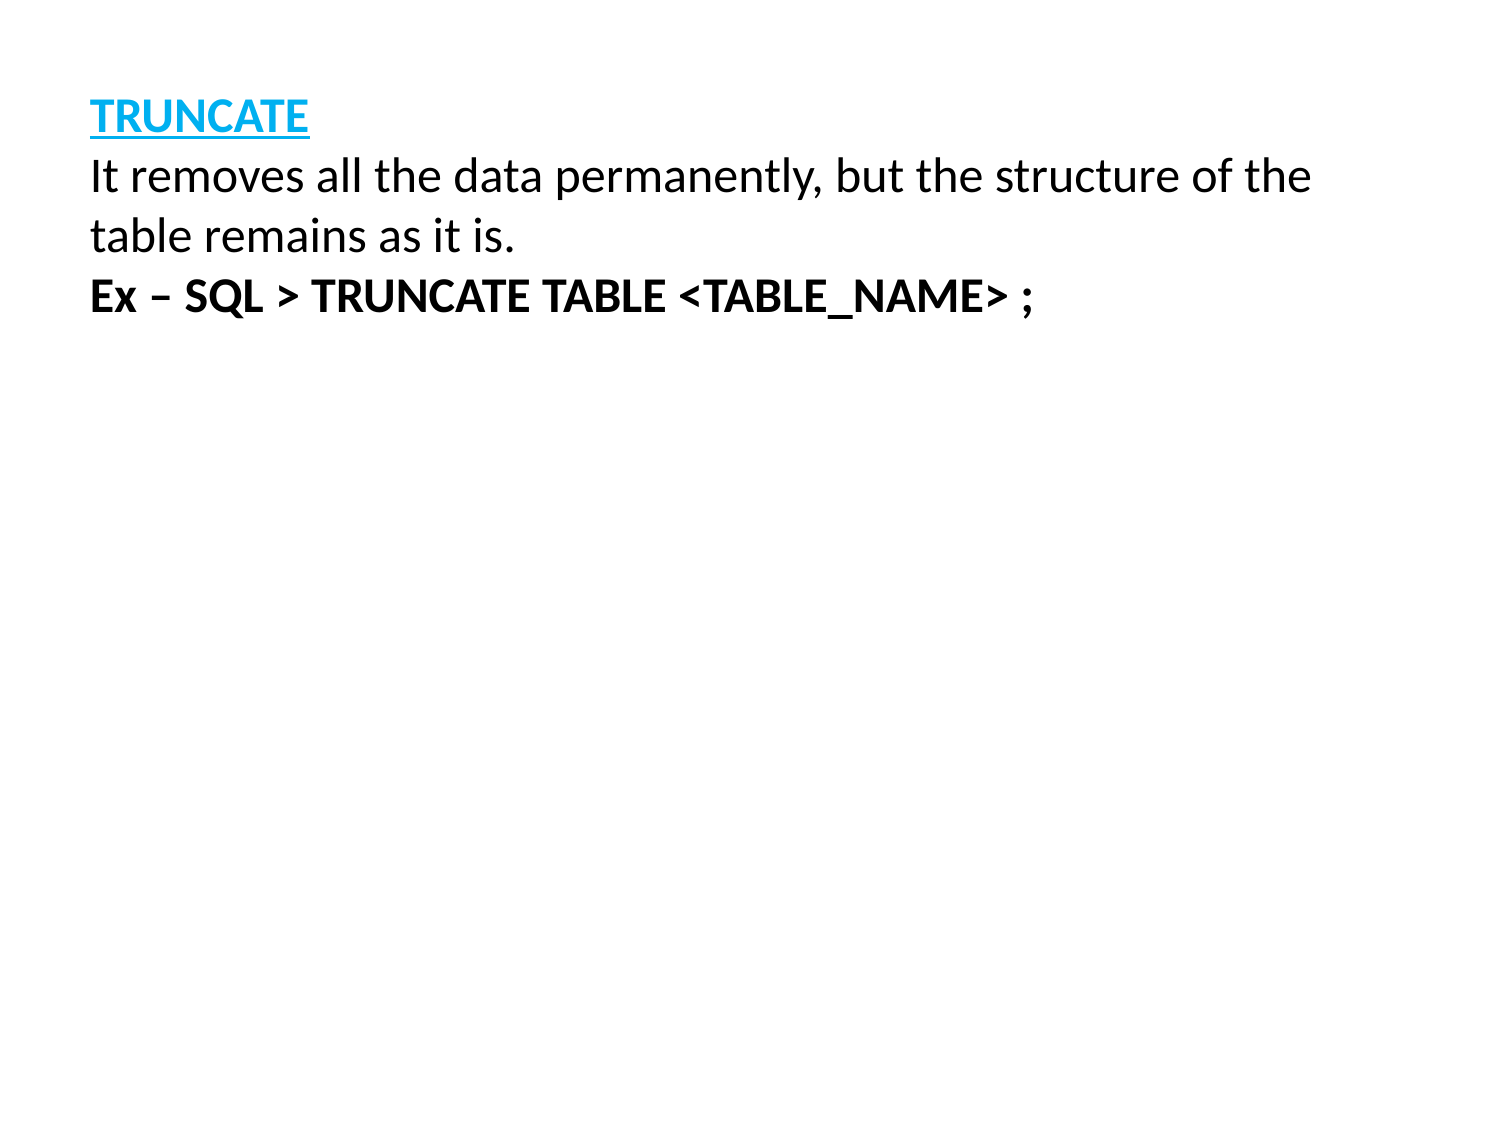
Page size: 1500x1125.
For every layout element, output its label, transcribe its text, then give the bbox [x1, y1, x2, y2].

text_box TRUNCATE It removes all the data permanently, but the structure of the table remains as it is. Ex – SQL > TRUNCATE TABLE <TABLE_NAME> ; [74, 74, 1413, 390]
